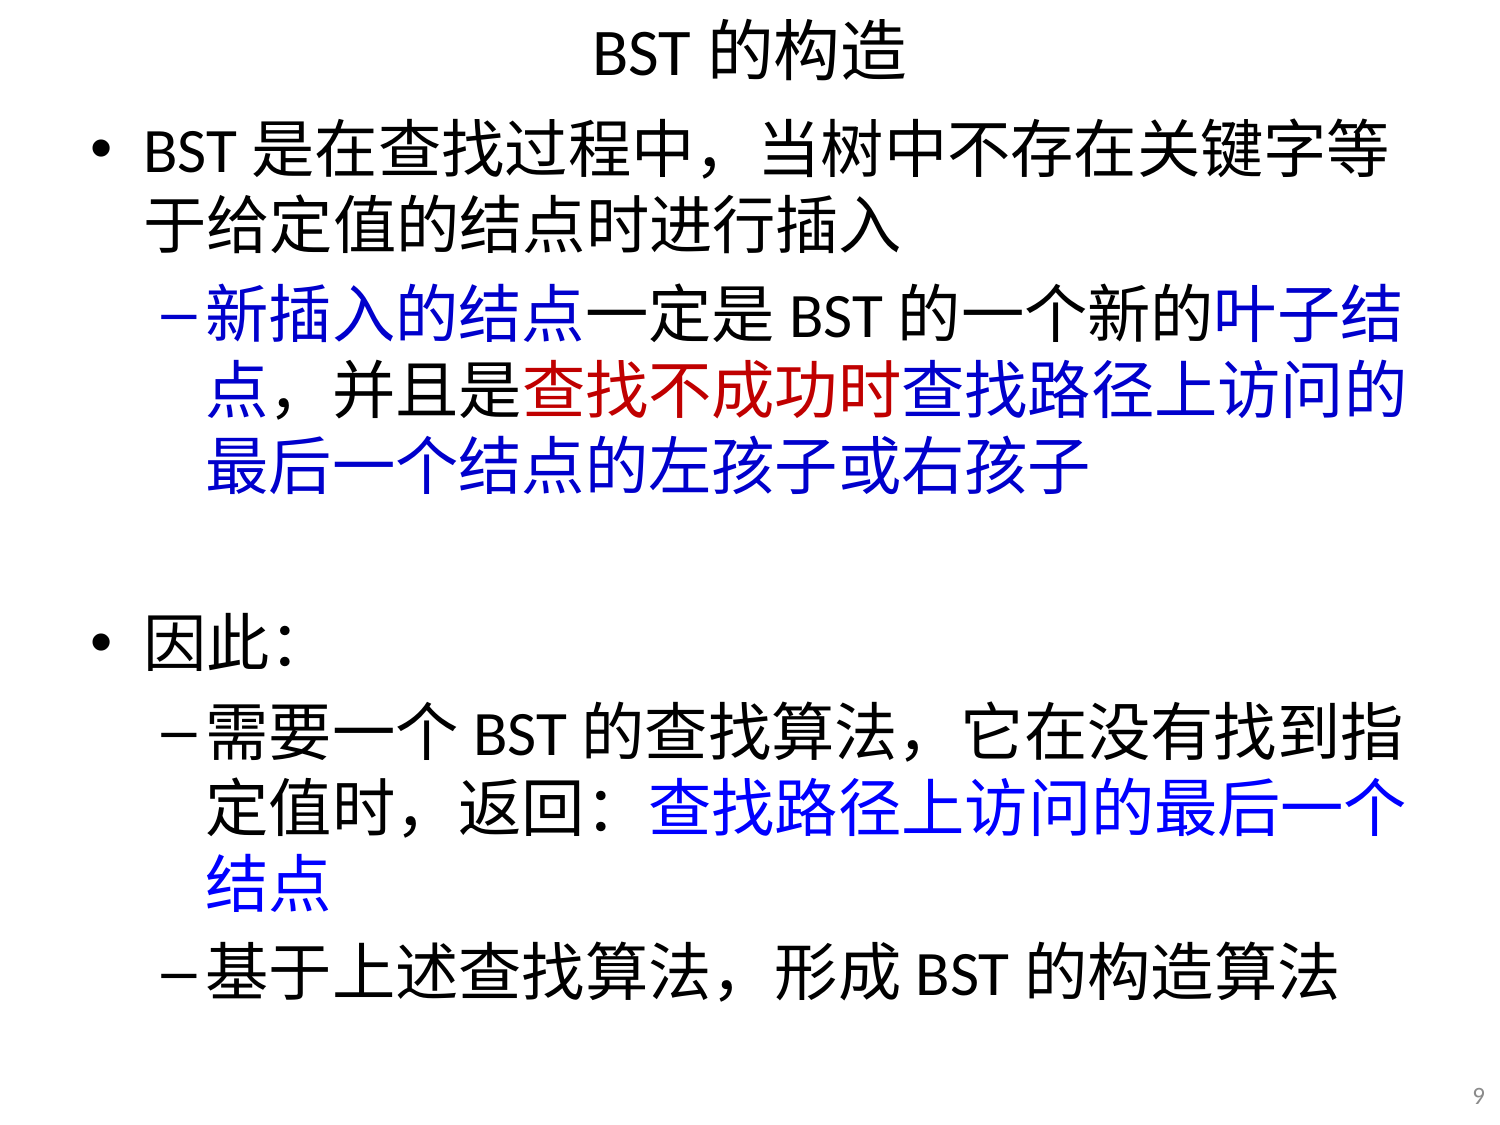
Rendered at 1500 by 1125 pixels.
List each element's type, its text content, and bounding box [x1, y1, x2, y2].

list BST是在查找过程中，当树中不存在关键字等于给定值的结点时进行插入 新插入的结点一定是BST的一个新的叶子结点，并且是查找不成功时查找路径上访问的最后一个结点的左孩子或右孩子 因此： 需要一个BST的查找算法，它在没有找到指定值时，返回：查找路径上访问的最后一个结点 基于上述查找算法，形成BST的构造算法 [75, 101, 1425, 1125]
slide_number 9 [1435, 1065, 1500, 1125]
title BST的构造 [75, 0, 1425, 101]
